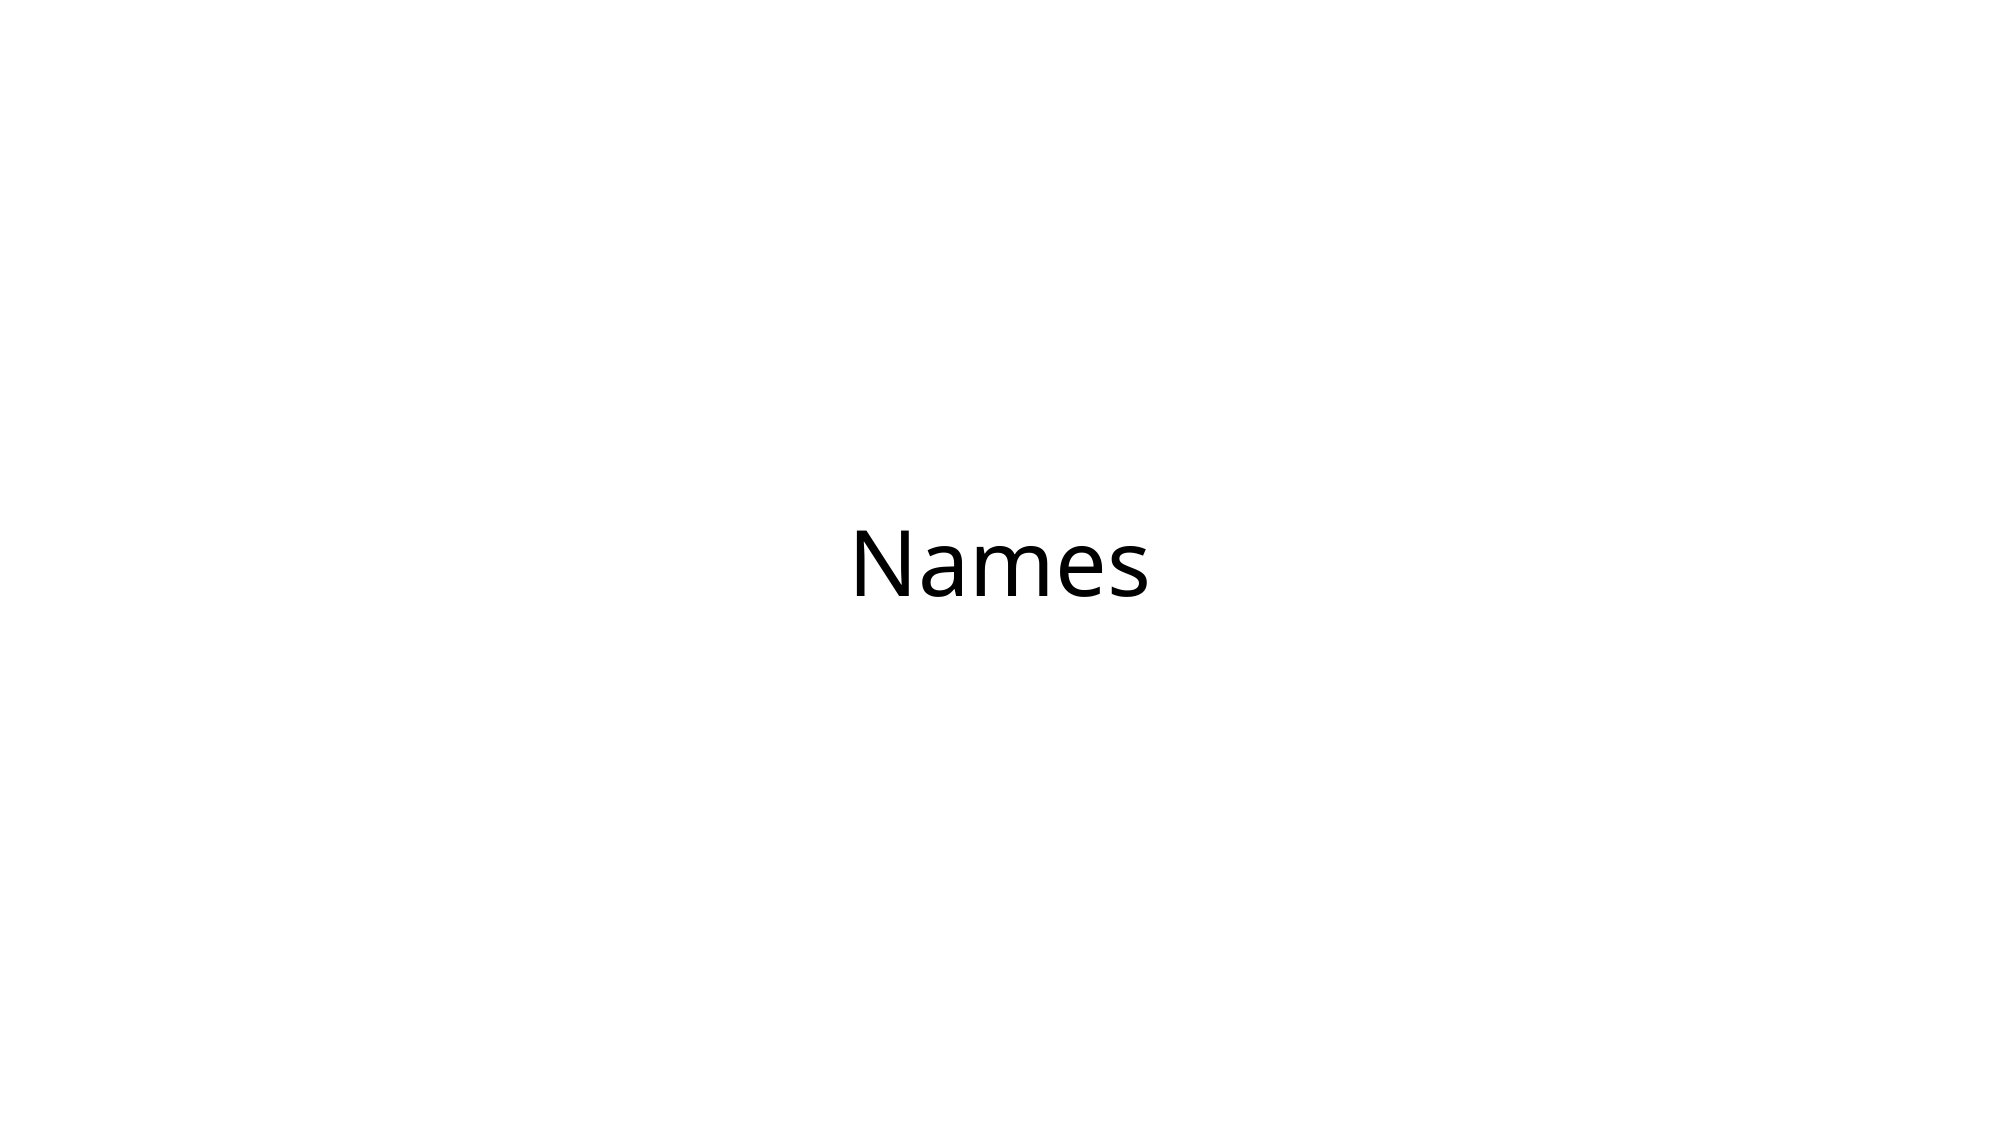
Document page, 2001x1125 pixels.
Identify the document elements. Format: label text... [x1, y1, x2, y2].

title Names [266, 488, 1734, 637]
